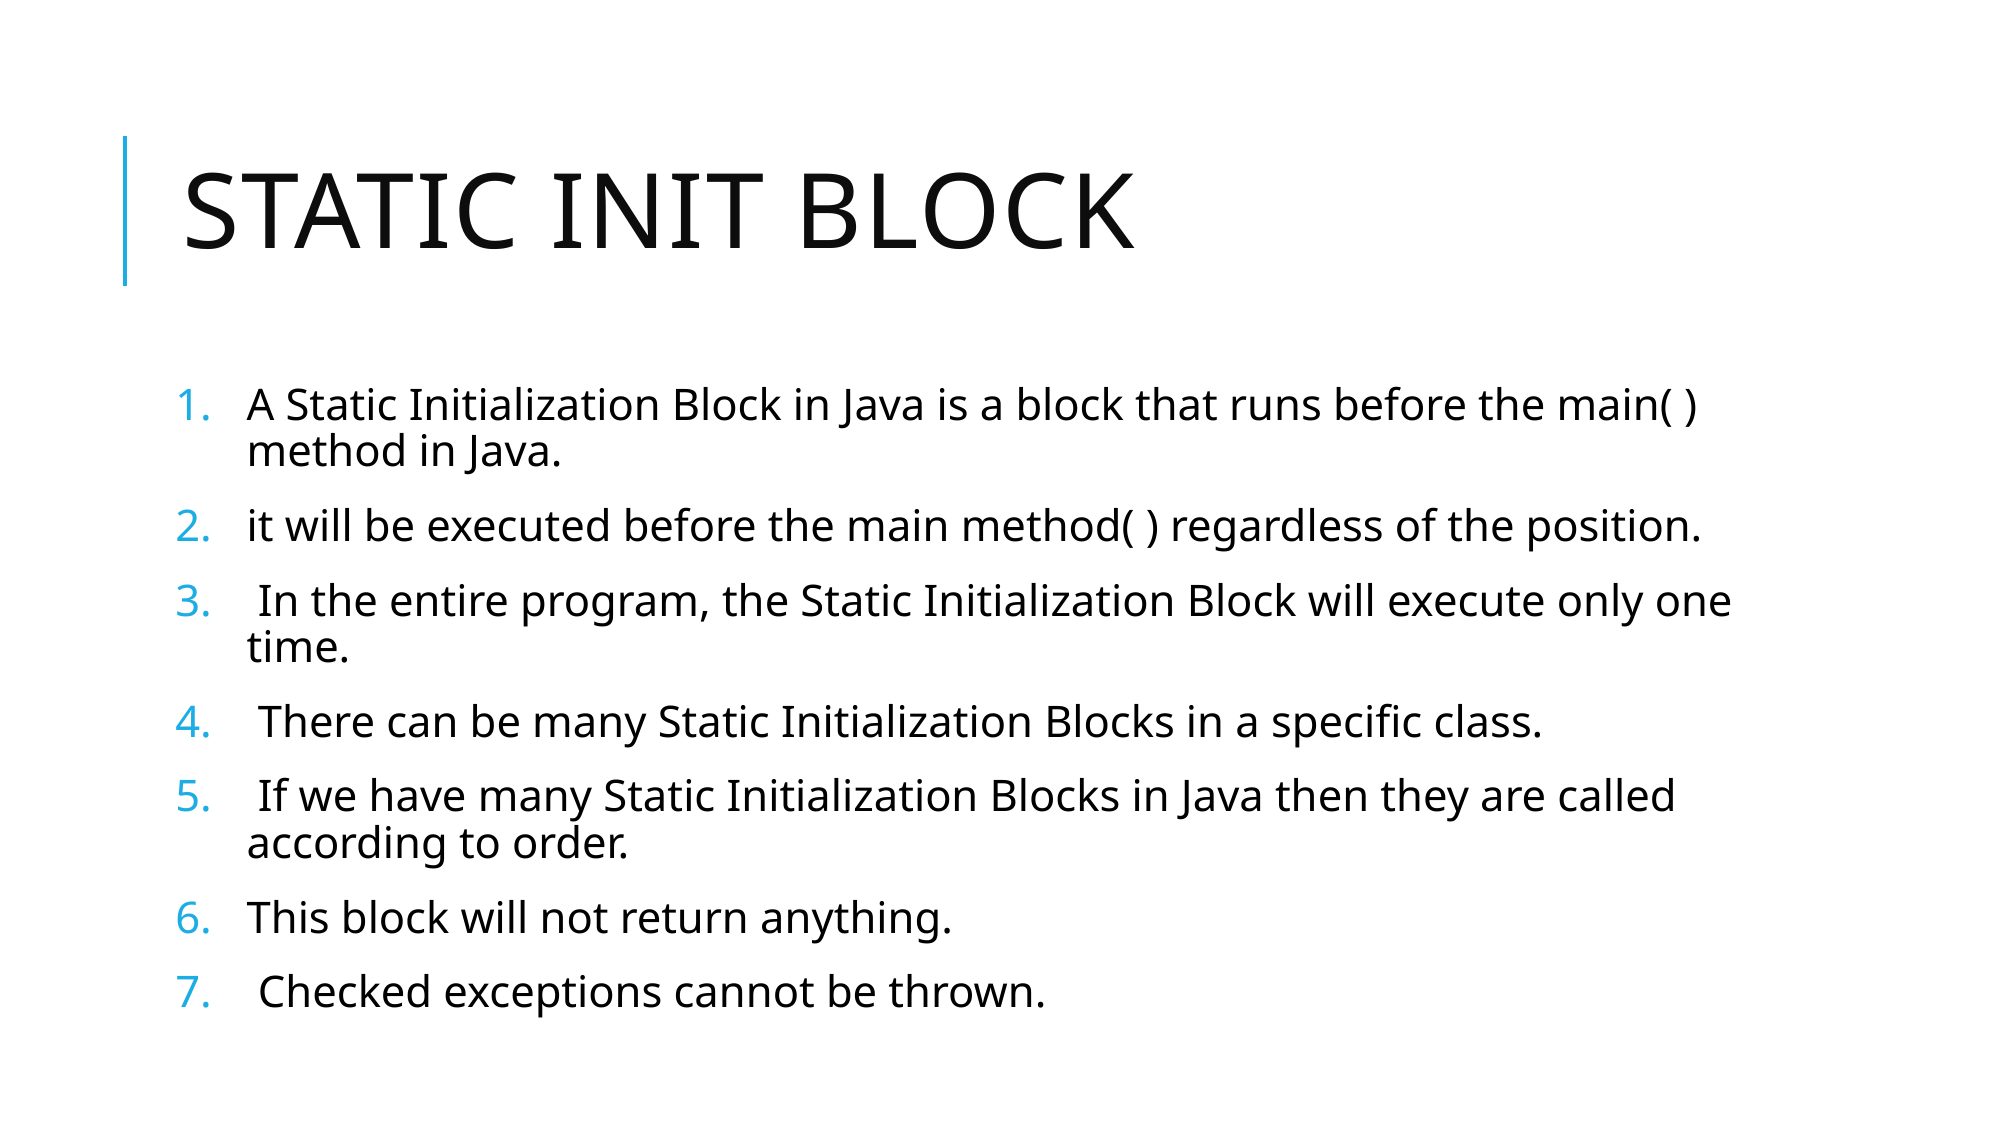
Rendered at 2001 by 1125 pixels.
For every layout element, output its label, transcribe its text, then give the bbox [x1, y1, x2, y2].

title Static init block [168, 96, 1763, 342]
list A Static Initialization Block in Java is a block that runs before the main( ) method in Java. it will be executed before the main method( ) regardless of the position. In the entire program, the Static Initialization Block will execute only one time. There can be many Static Initialization Blocks in a specific class. If we have many Static Initialization Blocks in Java then they are called according to order. This block will not return anything. Checked exceptions cannot be thrown. [168, 375, 1763, 1035]
